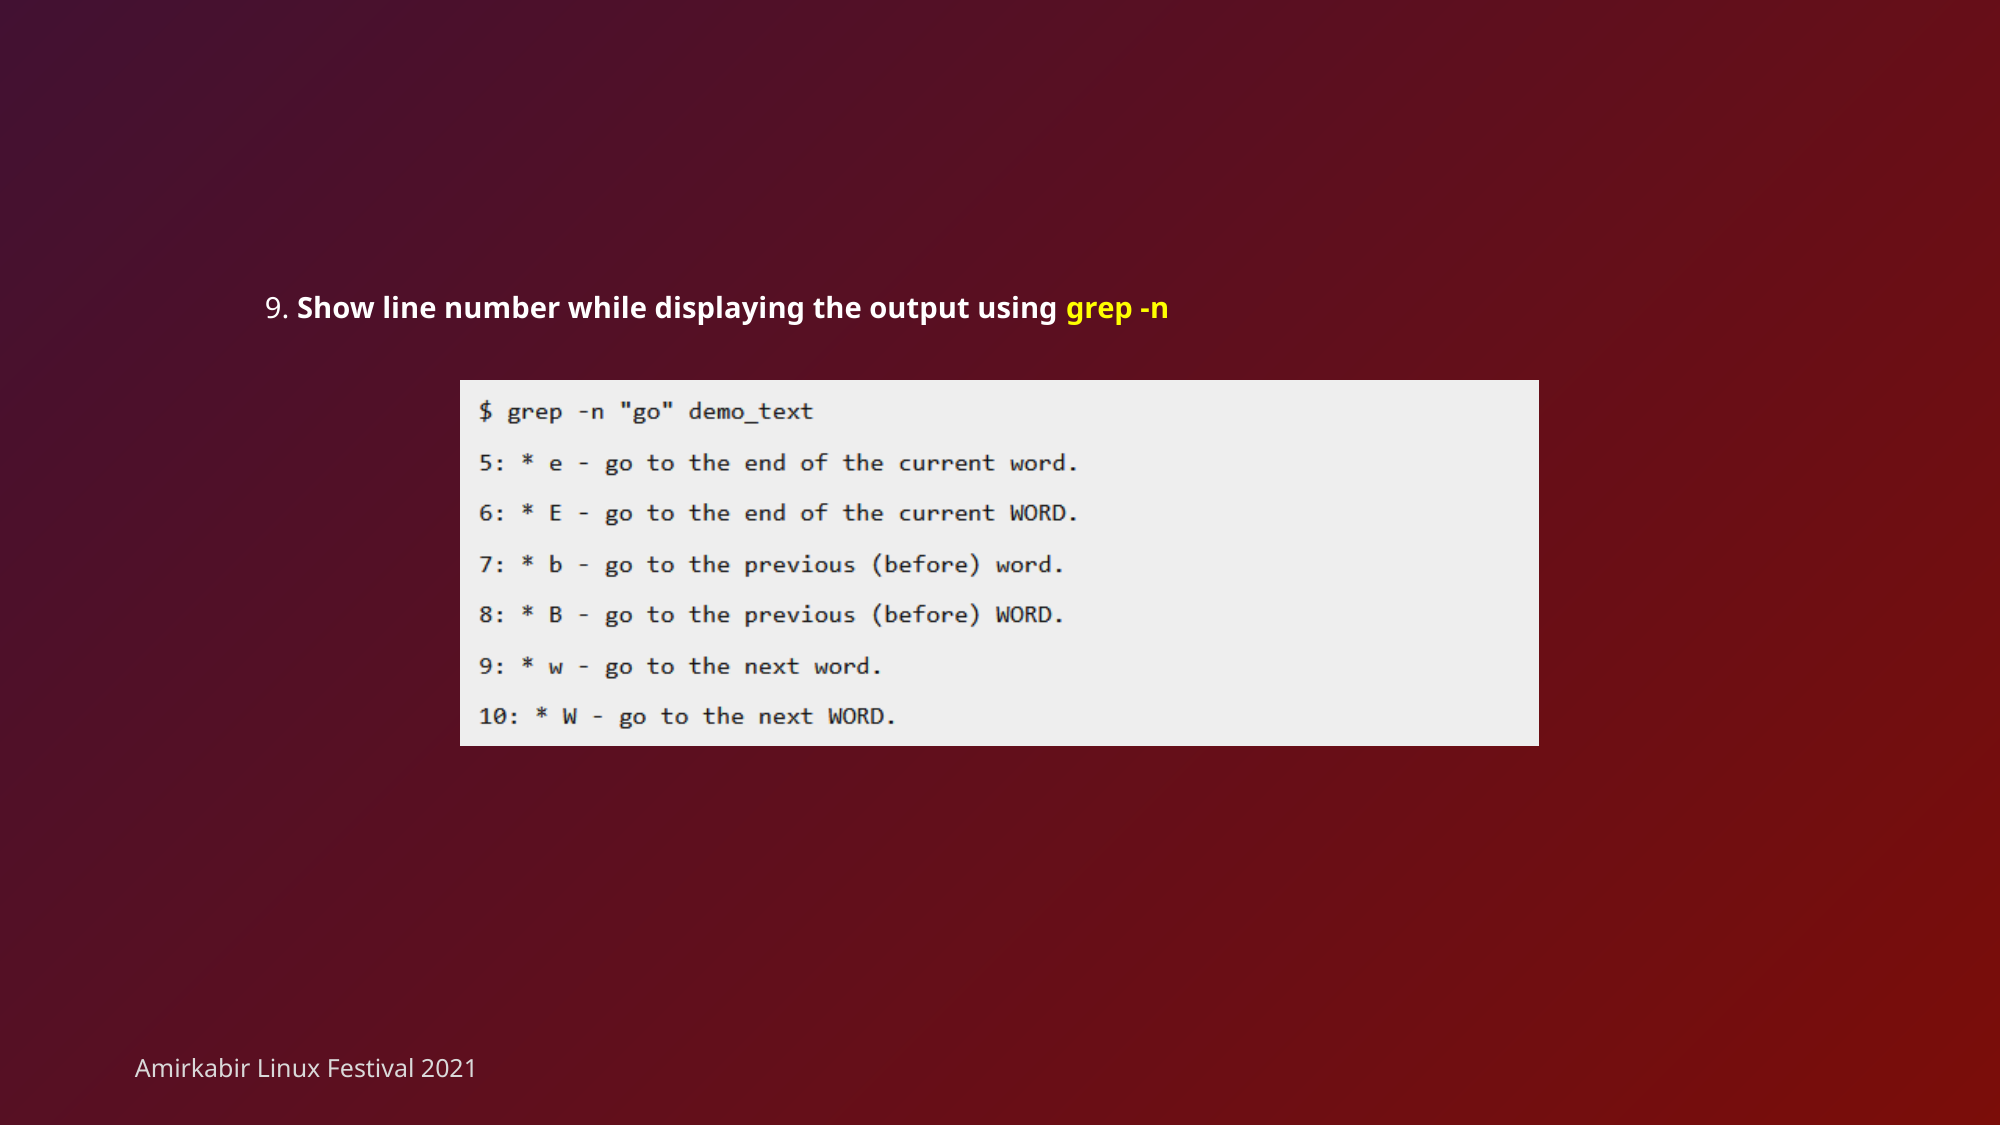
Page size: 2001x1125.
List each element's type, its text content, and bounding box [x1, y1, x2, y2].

picture [460, 380, 1539, 746]
subtitle 9. Show line number while displaying the output using grep -n [249, 263, 1750, 863]
